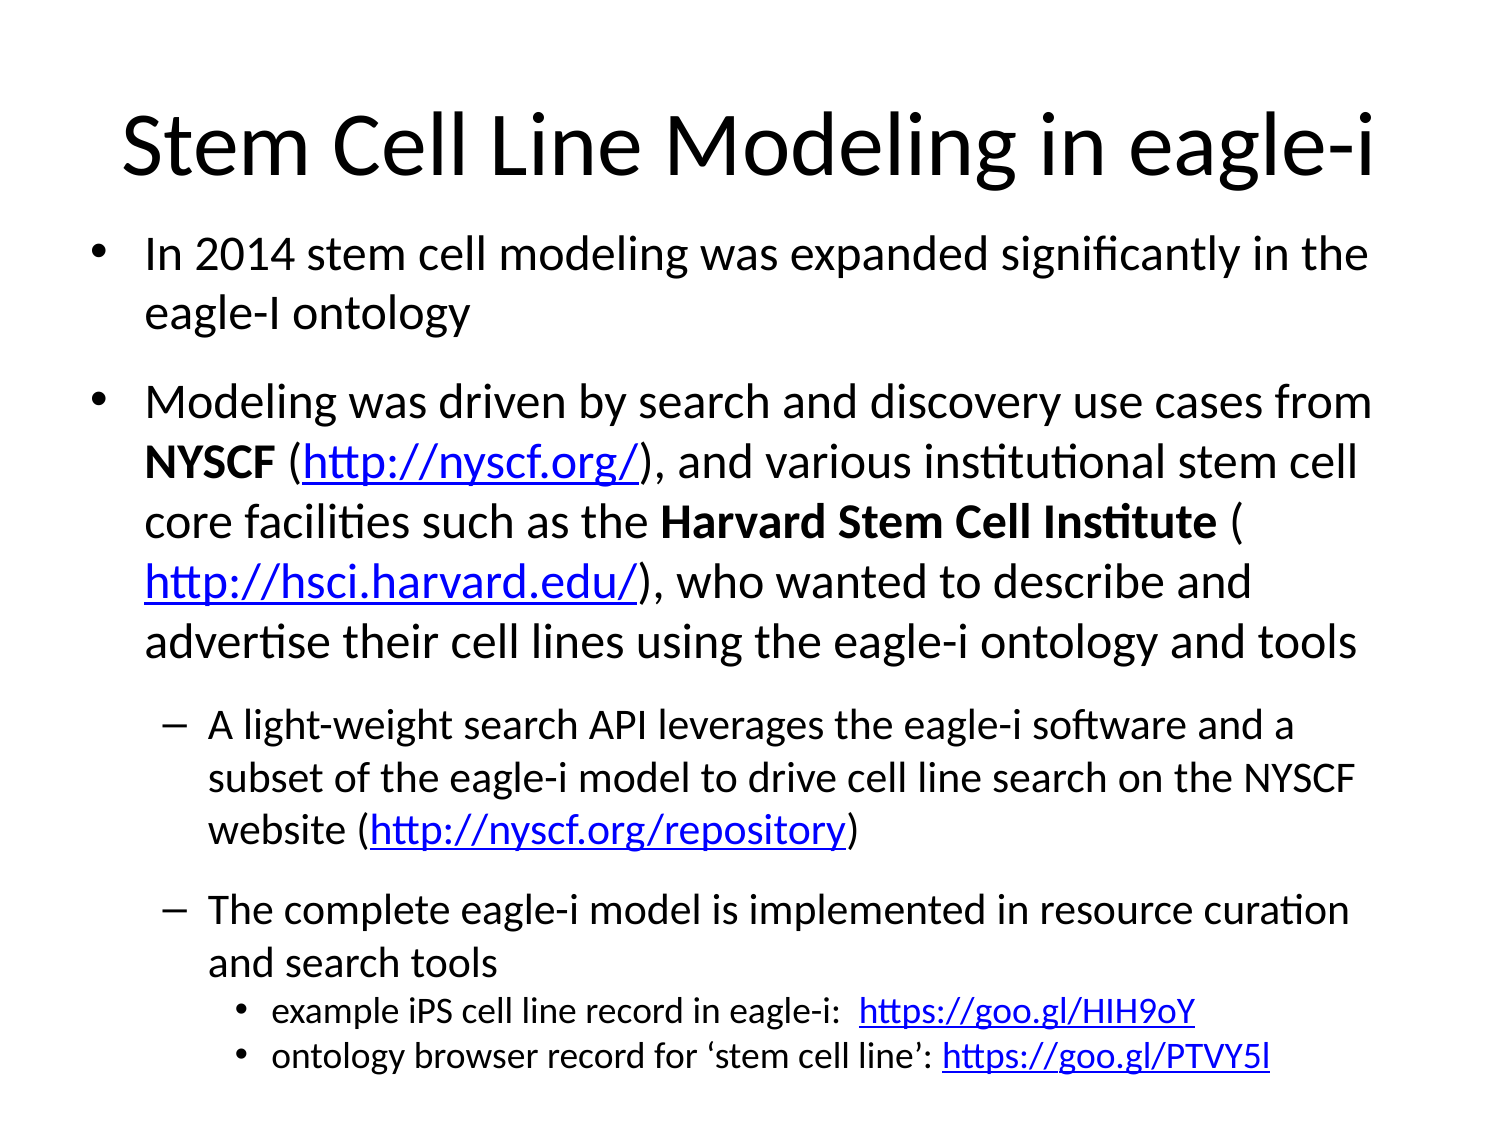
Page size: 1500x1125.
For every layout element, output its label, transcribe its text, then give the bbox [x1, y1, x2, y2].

list In 2014 stem cell modeling was expanded significantly in the eagle-I ontology Modeling was driven by search and discovery use cases from NYSCF (http://nyscf.org/), and various institutional stem cell core facilities such as the Harvard Stem Cell Institute (http://hsci.harvard.edu/), who wanted to describe and advertise their cell lines using the eagle-i ontology and tools A light-weight search API leverages the eagle-i software and a subset of the eagle-i model to drive cell line search on the NYSCF website (http://nyscf.org/repository) The complete eagle-i model is implemented in resource curation and search tools example iPS cell line record in eagle-i: https://goo.gl/HIH9oY ontology browser record for ‘stem cell line’: https://goo.gl/PTVY5l [75, 212, 1425, 1088]
title Stem Cell Line Modeling in eagle-i [75, 45, 1425, 212]
